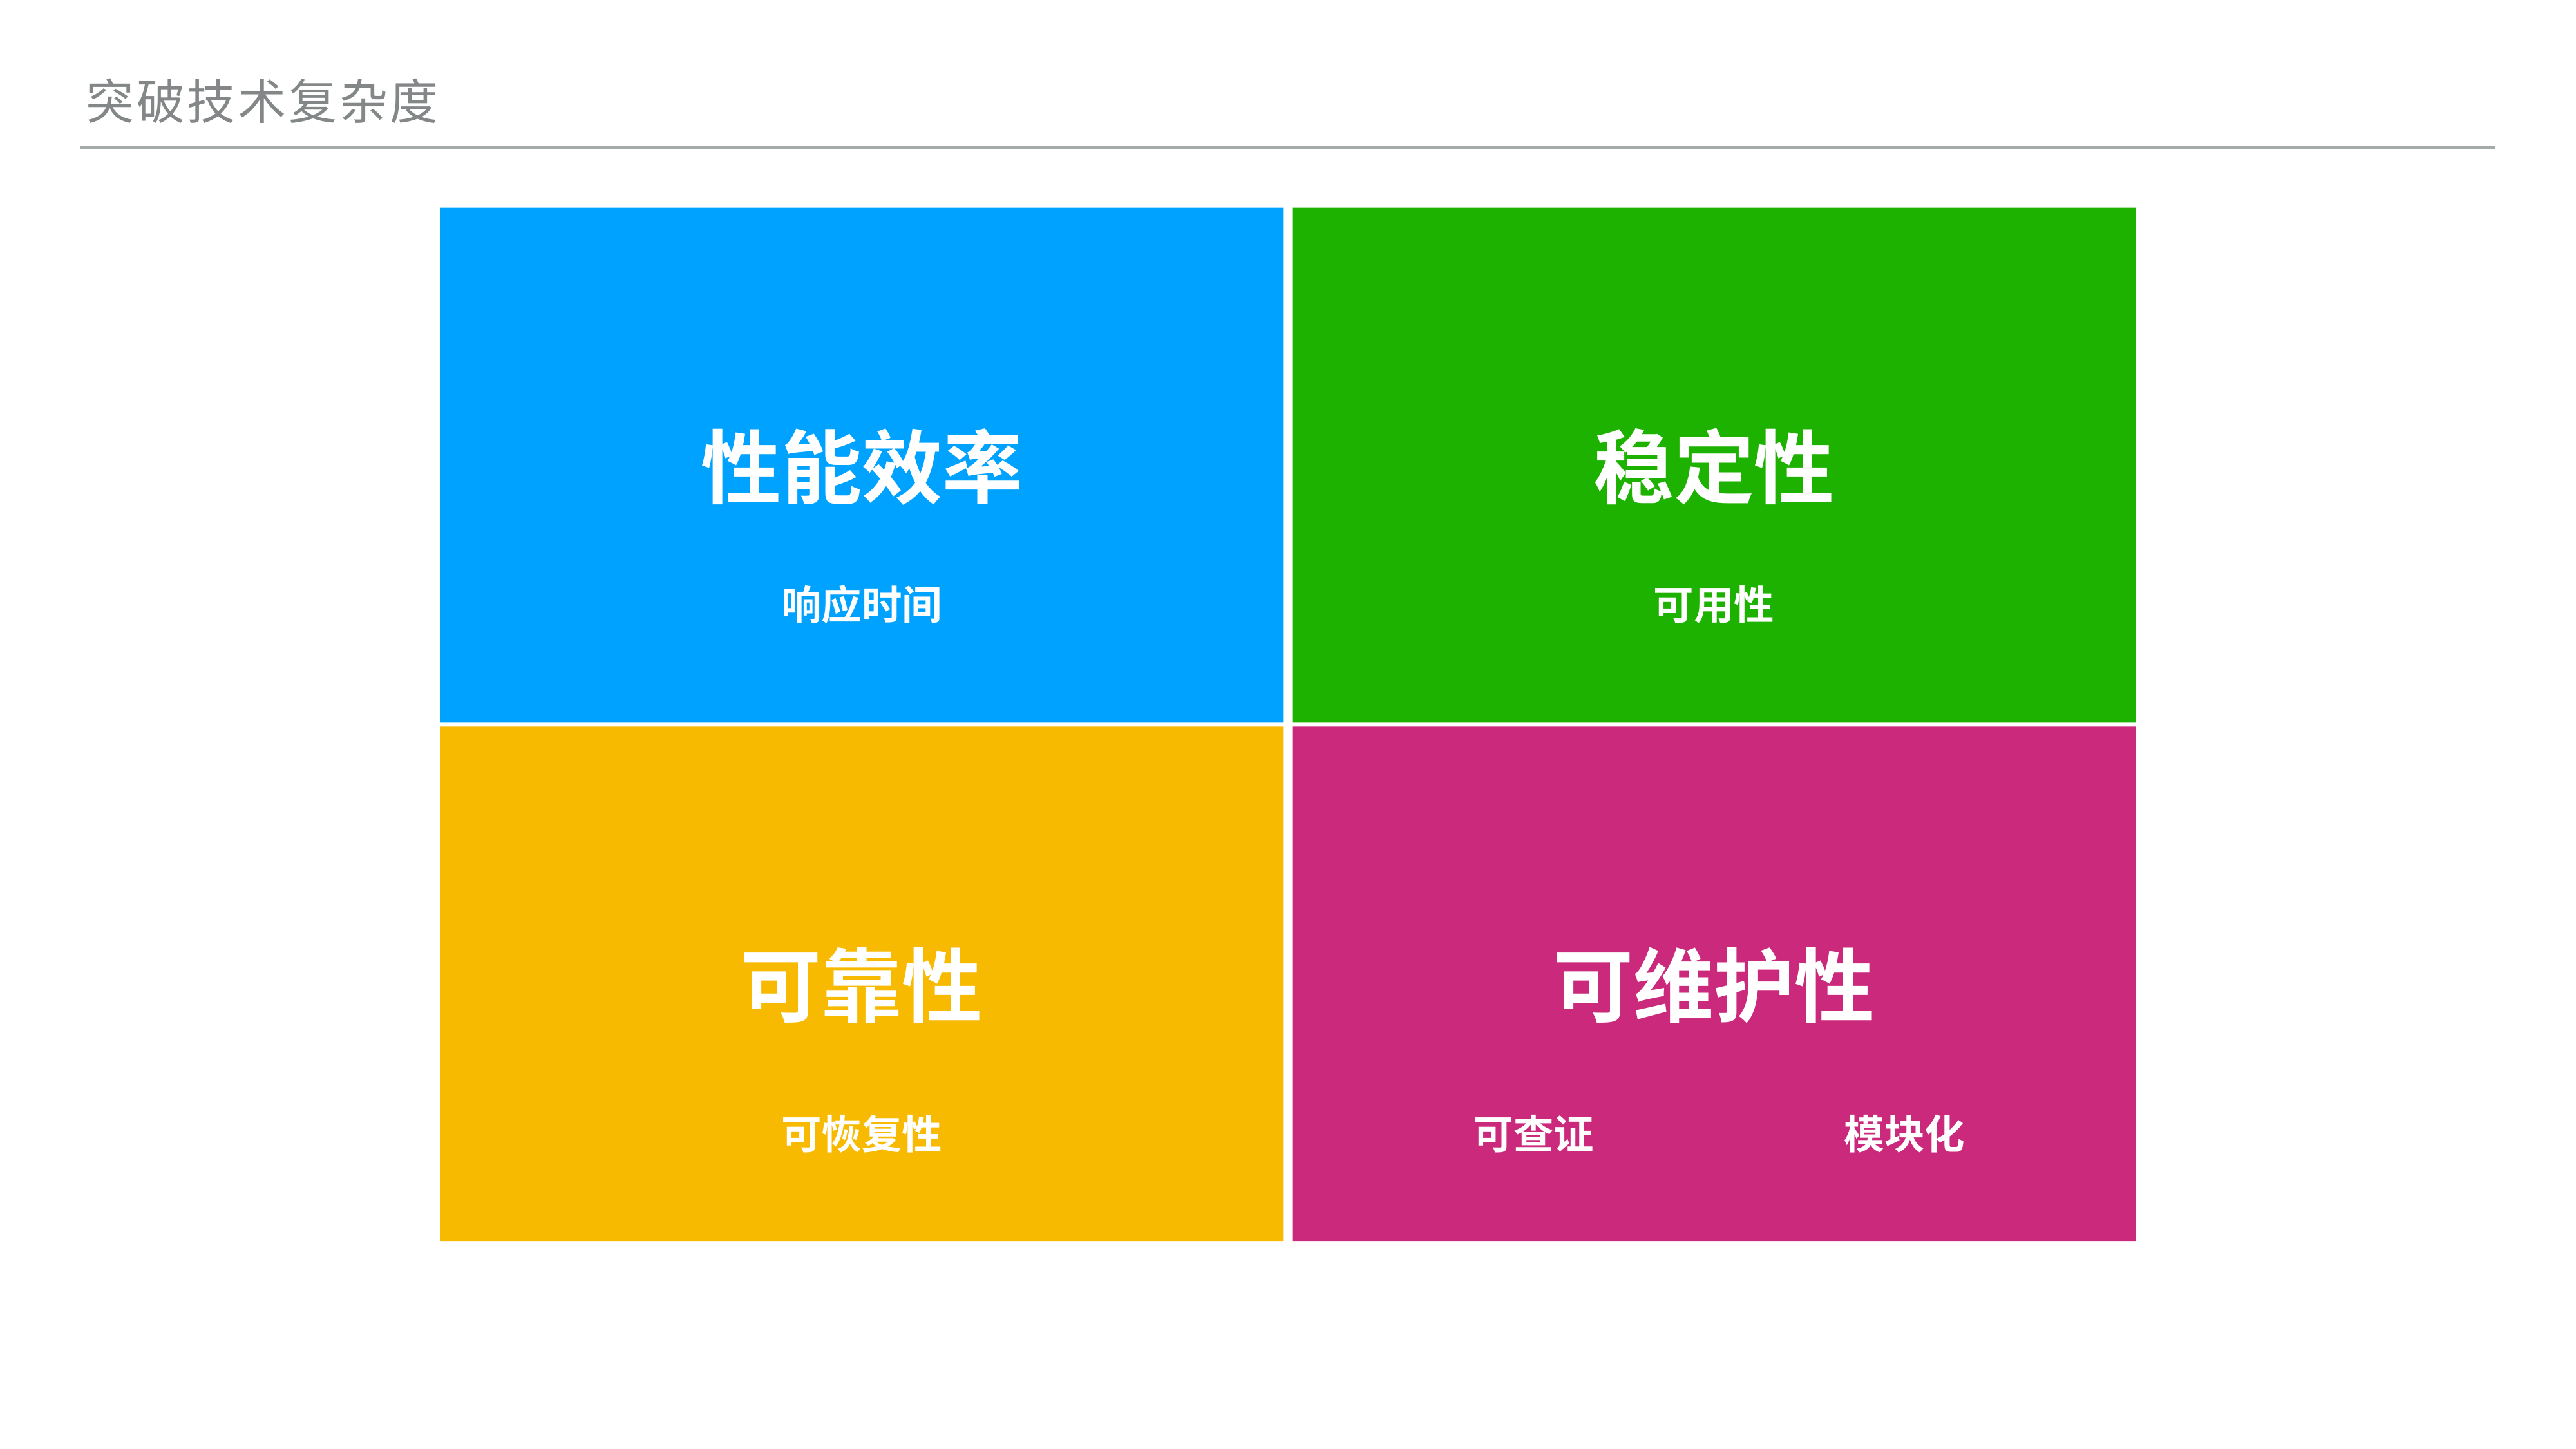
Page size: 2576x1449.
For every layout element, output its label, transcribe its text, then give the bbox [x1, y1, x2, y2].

text_box [1292, 726, 2136, 1242]
text_box [440, 207, 1284, 723]
text_box 可维护性 [1548, 930, 1881, 1038]
text_box 性能效率 [695, 411, 1028, 519]
list 突破技术复杂度 [80, 55, 2295, 135]
text_box [1292, 207, 2136, 723]
text_box [440, 726, 1284, 1242]
text_box 可恢复性 [775, 1103, 948, 1163]
text_box 响应时间 [775, 574, 948, 633]
text_box 可用性 [1648, 574, 1780, 633]
text_box 可靠性 [735, 930, 989, 1038]
text_box 模块化 [1839, 1103, 1971, 1163]
text_box 可查证 [1468, 1103, 1600, 1163]
text_box 稳定性 [1587, 411, 1841, 519]
